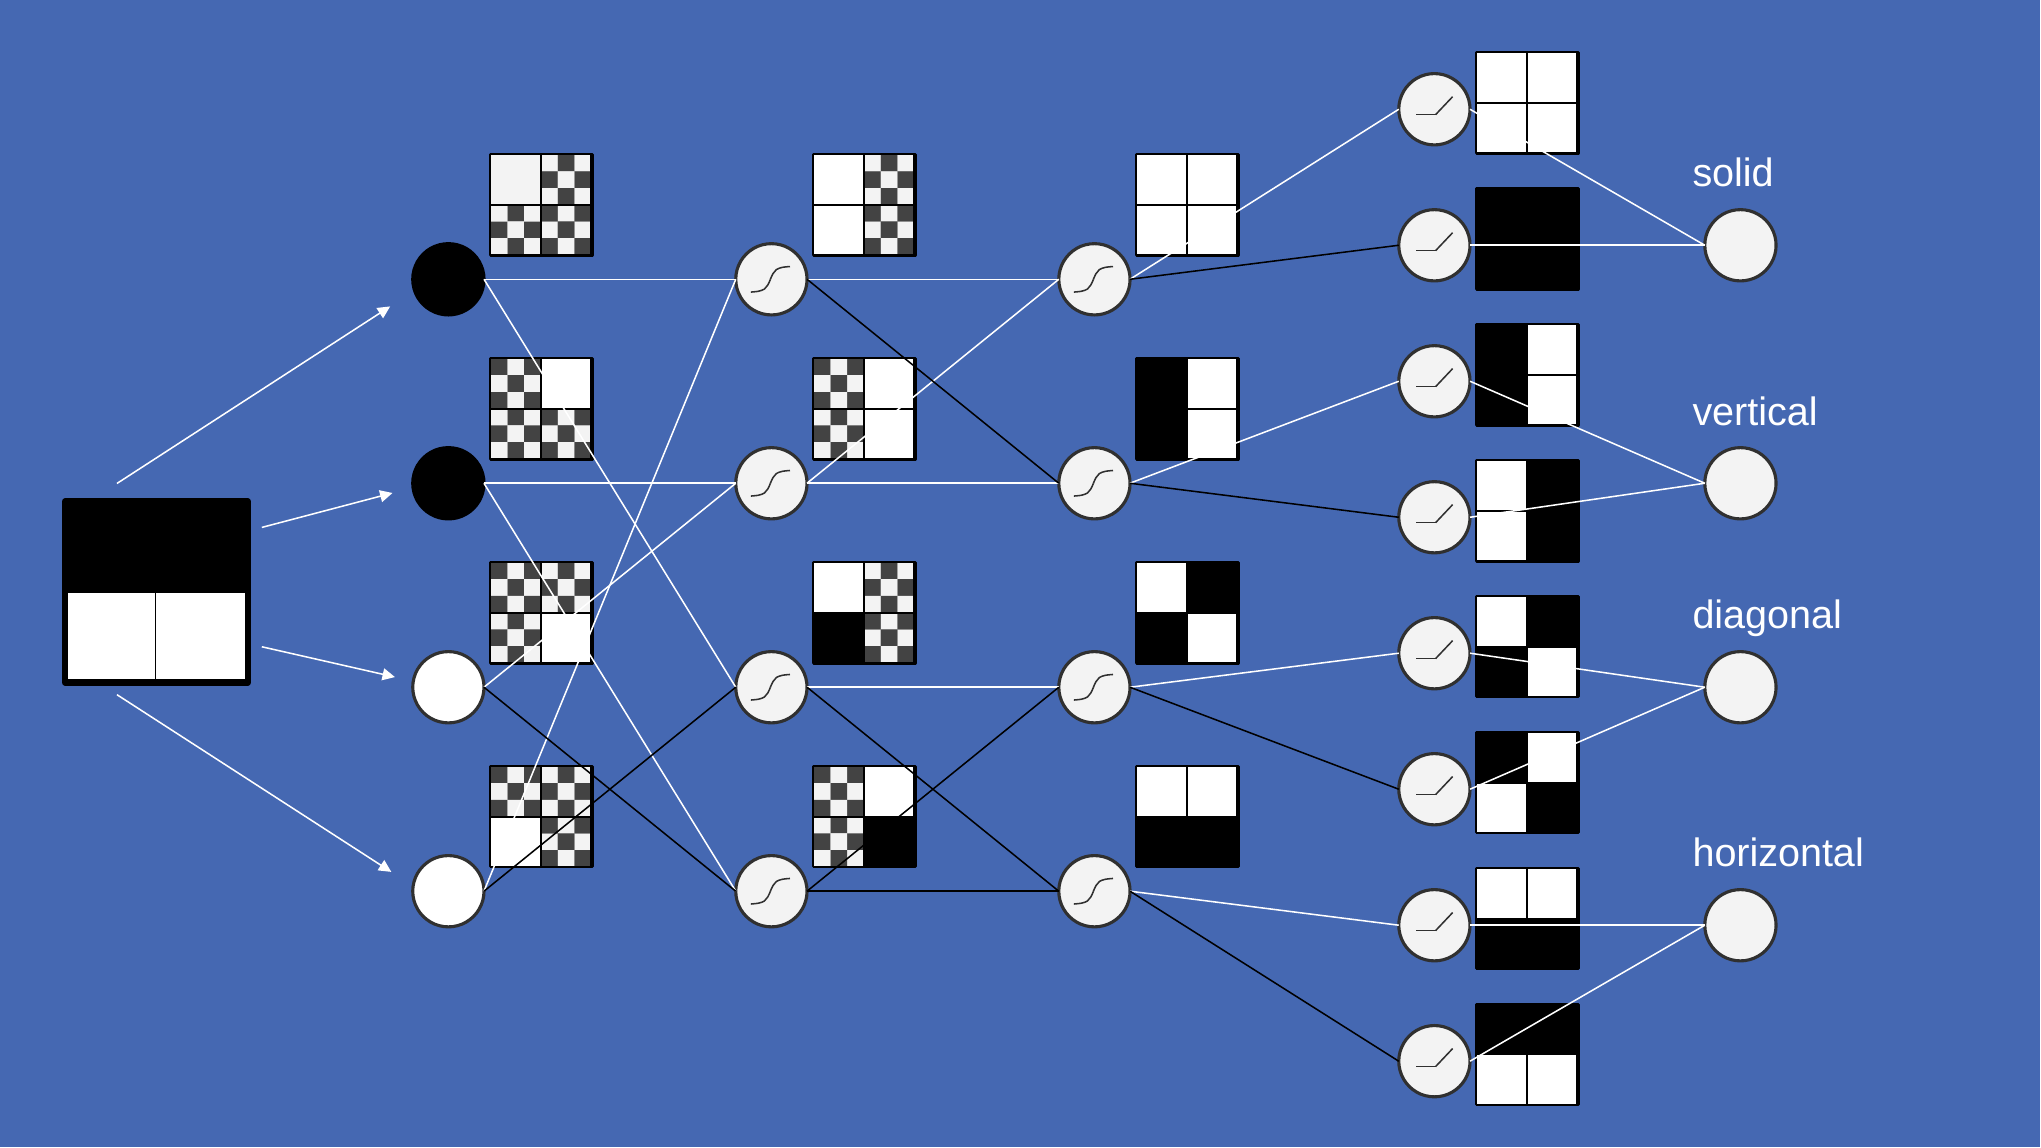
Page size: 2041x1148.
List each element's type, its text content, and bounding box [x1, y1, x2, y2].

text_box [64, 501, 248, 683]
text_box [1415, 96, 1453, 115]
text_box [1136, 562, 1239, 651]
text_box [750, 470, 791, 497]
text_box [741, 447, 806, 519]
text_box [1415, 504, 1453, 523]
text_box [412, 243, 484, 315]
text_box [490, 154, 593, 256]
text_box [1476, 1070, 1579, 1106]
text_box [1073, 470, 1114, 497]
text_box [863, 619, 915, 664]
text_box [1469, 652, 1706, 686]
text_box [1129, 890, 1399, 1062]
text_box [750, 674, 791, 701]
text_box diagonal [1672, 568, 1906, 670]
text_box [735, 243, 807, 315]
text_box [1073, 266, 1114, 293]
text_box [813, 154, 862, 256]
text_box [1060, 447, 1124, 519]
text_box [813, 562, 862, 664]
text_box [1469, 686, 1706, 790]
text_box [1399, 753, 1469, 825]
text_box [1705, 228, 1777, 281]
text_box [1415, 776, 1453, 795]
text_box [261, 646, 396, 678]
text_box [1398, 73, 1470, 145]
text_box [1399, 1025, 1469, 1097]
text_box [1415, 640, 1453, 659]
text_box [1398, 345, 1470, 417]
text_box [1398, 617, 1470, 689]
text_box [863, 562, 915, 614]
text_box [412, 447, 477, 519]
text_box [750, 266, 791, 293]
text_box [1129, 380, 1399, 482]
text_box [116, 694, 392, 873]
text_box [1415, 1048, 1453, 1067]
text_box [1129, 482, 1399, 518]
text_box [1476, 52, 1579, 107]
text_box [1709, 466, 1777, 519]
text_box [1073, 674, 1114, 701]
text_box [1476, 526, 1579, 562]
text_box [1404, 889, 1470, 961]
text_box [806, 686, 1060, 892]
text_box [1476, 596, 1579, 651]
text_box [1469, 381, 1706, 482]
text_box [412, 651, 477, 723]
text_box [806, 278, 1060, 484]
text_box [1469, 924, 1706, 1062]
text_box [1476, 324, 1579, 379]
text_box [116, 306, 391, 484]
text_box [1704, 908, 1777, 961]
text_box horizontal [1672, 806, 1941, 908]
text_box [1136, 799, 1239, 868]
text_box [1469, 109, 1706, 244]
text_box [1476, 868, 1579, 922]
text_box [1129, 244, 1399, 280]
text_box [1709, 670, 1777, 723]
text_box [1129, 108, 1399, 244]
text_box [750, 878, 791, 905]
text_box solid [1709, 127, 1855, 228]
text_box [737, 855, 806, 927]
text_box [742, 651, 807, 723]
text_box [412, 855, 483, 927]
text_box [483, 686, 736, 892]
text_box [1469, 482, 1706, 518]
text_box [1415, 368, 1453, 387]
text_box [863, 204, 915, 256]
text_box [1059, 651, 1124, 723]
text_box [1059, 243, 1129, 315]
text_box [483, 278, 736, 482]
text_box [863, 154, 915, 204]
text_box [1399, 481, 1469, 553]
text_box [483, 482, 736, 685]
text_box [1476, 799, 1579, 834]
text_box [1404, 209, 1469, 281]
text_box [1476, 255, 1579, 290]
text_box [1129, 687, 1399, 790]
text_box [1073, 878, 1114, 905]
text_box [1060, 855, 1130, 927]
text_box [1136, 358, 1239, 379]
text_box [1415, 232, 1453, 251]
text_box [1415, 912, 1453, 931]
text_box vertical [1672, 365, 1855, 466]
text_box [261, 492, 393, 528]
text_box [1129, 652, 1399, 686]
